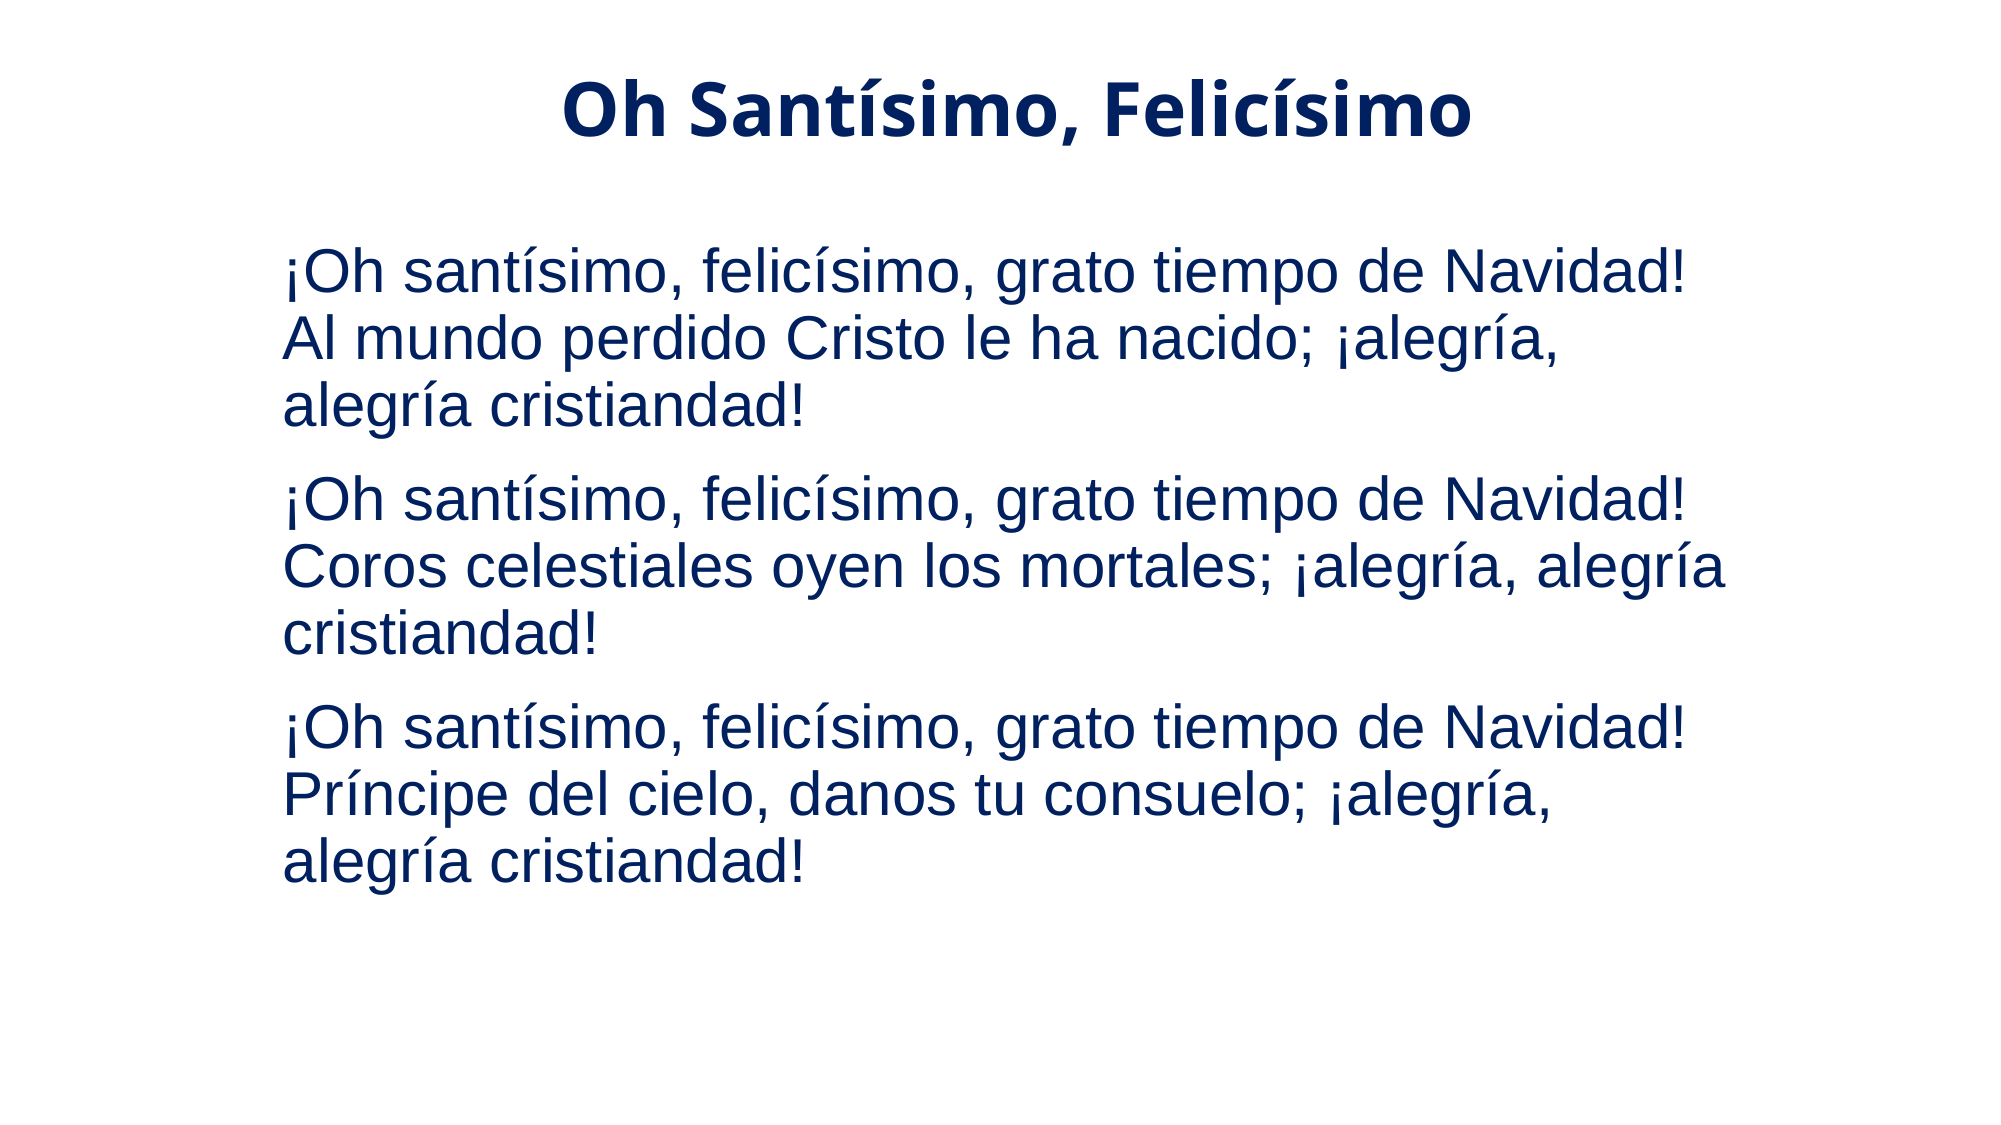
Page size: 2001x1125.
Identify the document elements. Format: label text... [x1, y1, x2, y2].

list ¡Oh santísimo, felicísimo, grato tiempo de Navidad! Al mundo perdido Cristo le ha nacido; ¡alegría, alegría cristiandad! ¡Oh santísimo, felicísimo, grato tiempo de Navidad! Coros celestiales oyen los mortales; ¡alegría, alegría cristiandad! ¡Oh santísimo, felicísimo, grato tiempo de Navidad! Príncipe del cielo, danos tu consuelo; ¡alegría, alegría cristiandad! [267, 231, 1750, 905]
title Oh Santísimo, Felicísimo [492, 30, 1544, 194]
